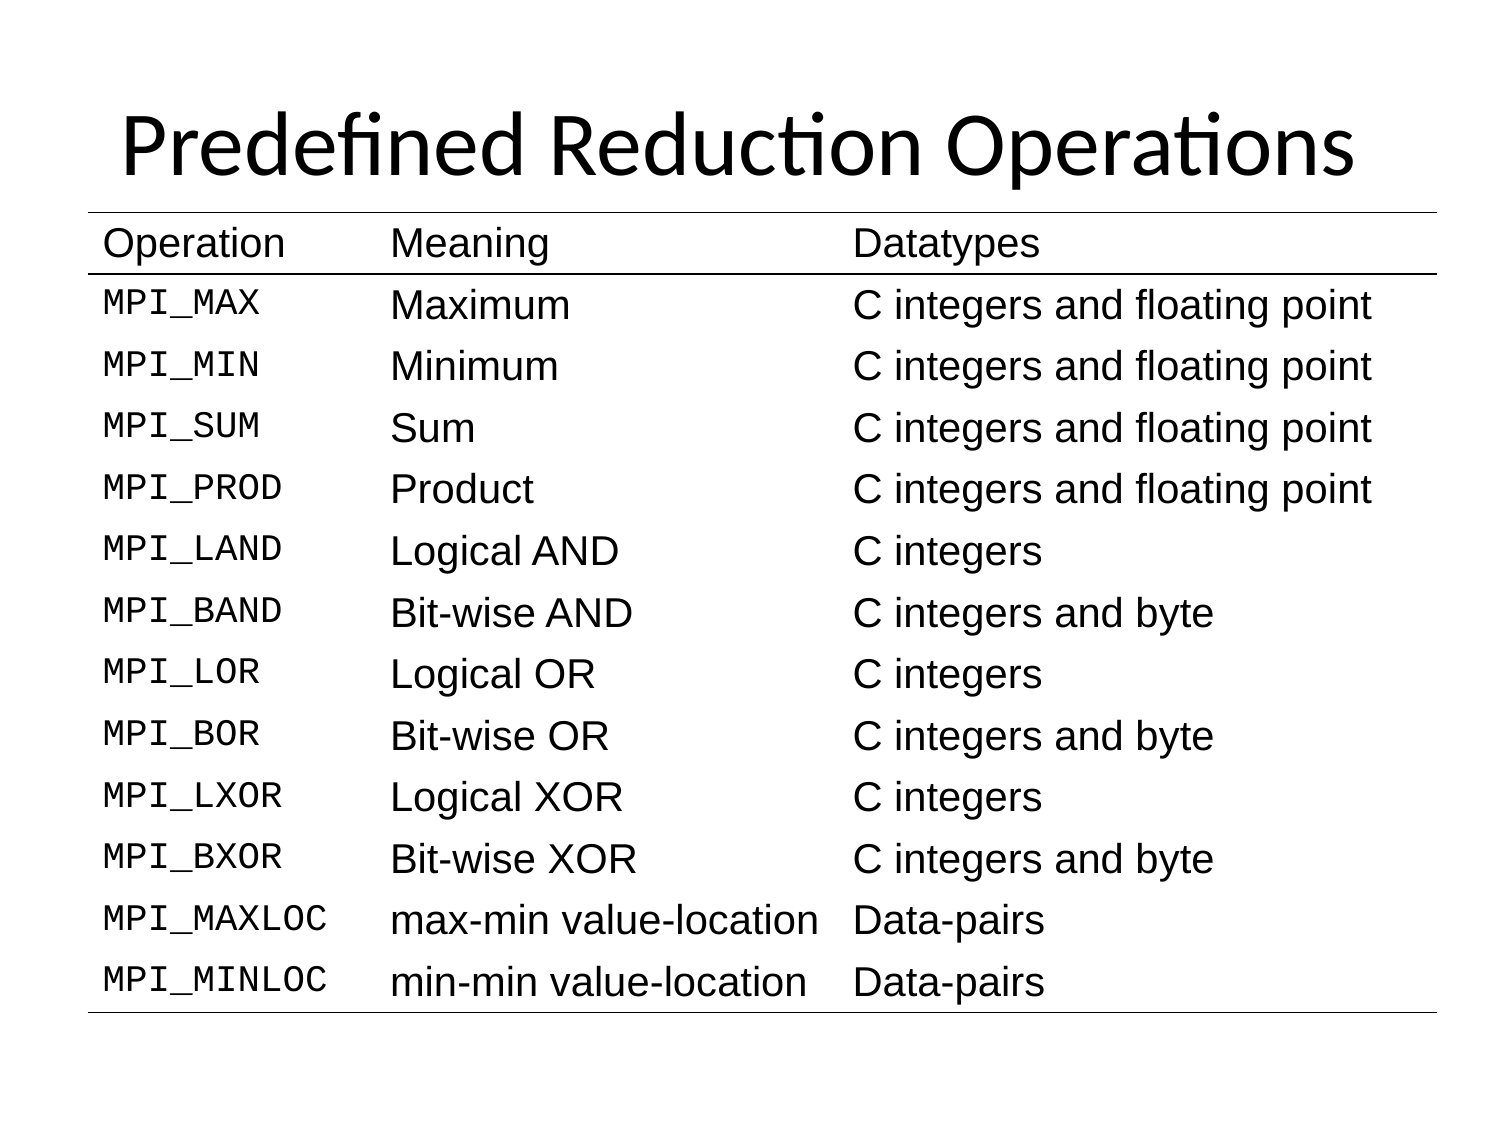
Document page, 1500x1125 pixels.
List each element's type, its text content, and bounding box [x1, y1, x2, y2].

table_cell MPI_MIN [88, 336, 375, 397]
table_cell C integers [837, 766, 1437, 828]
table_cell MPI_LAND [88, 520, 375, 582]
table_cell Maximum [375, 275, 837, 336]
title Predefined Reduction Operations [75, 45, 1425, 233]
table_cell Minimum [375, 336, 837, 397]
table_cell C integers and floating point [837, 397, 1437, 459]
table_cell MPI_PROD [88, 459, 375, 520]
table_header Meaning [375, 213, 837, 273]
table_cell C integers and byte [837, 705, 1437, 766]
table_cell Bit-wise OR [375, 705, 837, 766]
table_cell Data-pairs [837, 951, 1437, 1012]
table_cell Bit-wise XOR [375, 828, 837, 889]
table_cell Logical XOR [375, 766, 837, 828]
table_header Operation [88, 213, 375, 273]
table_cell C integers [837, 520, 1437, 582]
table_cell Product [375, 459, 837, 520]
table_cell C integers and byte [837, 582, 1437, 643]
table_cell Data-pairs [837, 889, 1437, 951]
table_cell C integers and byte [837, 828, 1437, 889]
table_cell MPI_MINLOC [88, 951, 375, 1012]
table_cell Logical AND [375, 520, 837, 582]
table_cell MPI_SUM [88, 397, 375, 459]
table_cell min-min value-location [375, 951, 837, 1012]
table_cell C integers and floating point [837, 275, 1437, 336]
table_cell C integers and floating point [837, 459, 1437, 520]
table_header Datatypes [837, 213, 1437, 273]
table_cell C integers [837, 643, 1437, 705]
table_cell Sum [375, 397, 837, 459]
table_cell MPI_MAXLOC [88, 889, 375, 951]
table_cell MPI_LOR [88, 643, 375, 705]
table_cell MPI_BAND [88, 582, 375, 643]
table_cell Logical OR [375, 643, 837, 705]
table_cell C integers and floating point [837, 336, 1437, 397]
table_cell MPI_BOR [88, 705, 375, 766]
table_cell Bit-wise AND [375, 582, 837, 643]
table_cell max-min value-location [375, 889, 837, 951]
table_cell MPI_LXOR [88, 766, 375, 828]
table_cell MPI_MAX [88, 275, 375, 336]
table_cell MPI_BXOR [88, 828, 375, 889]
